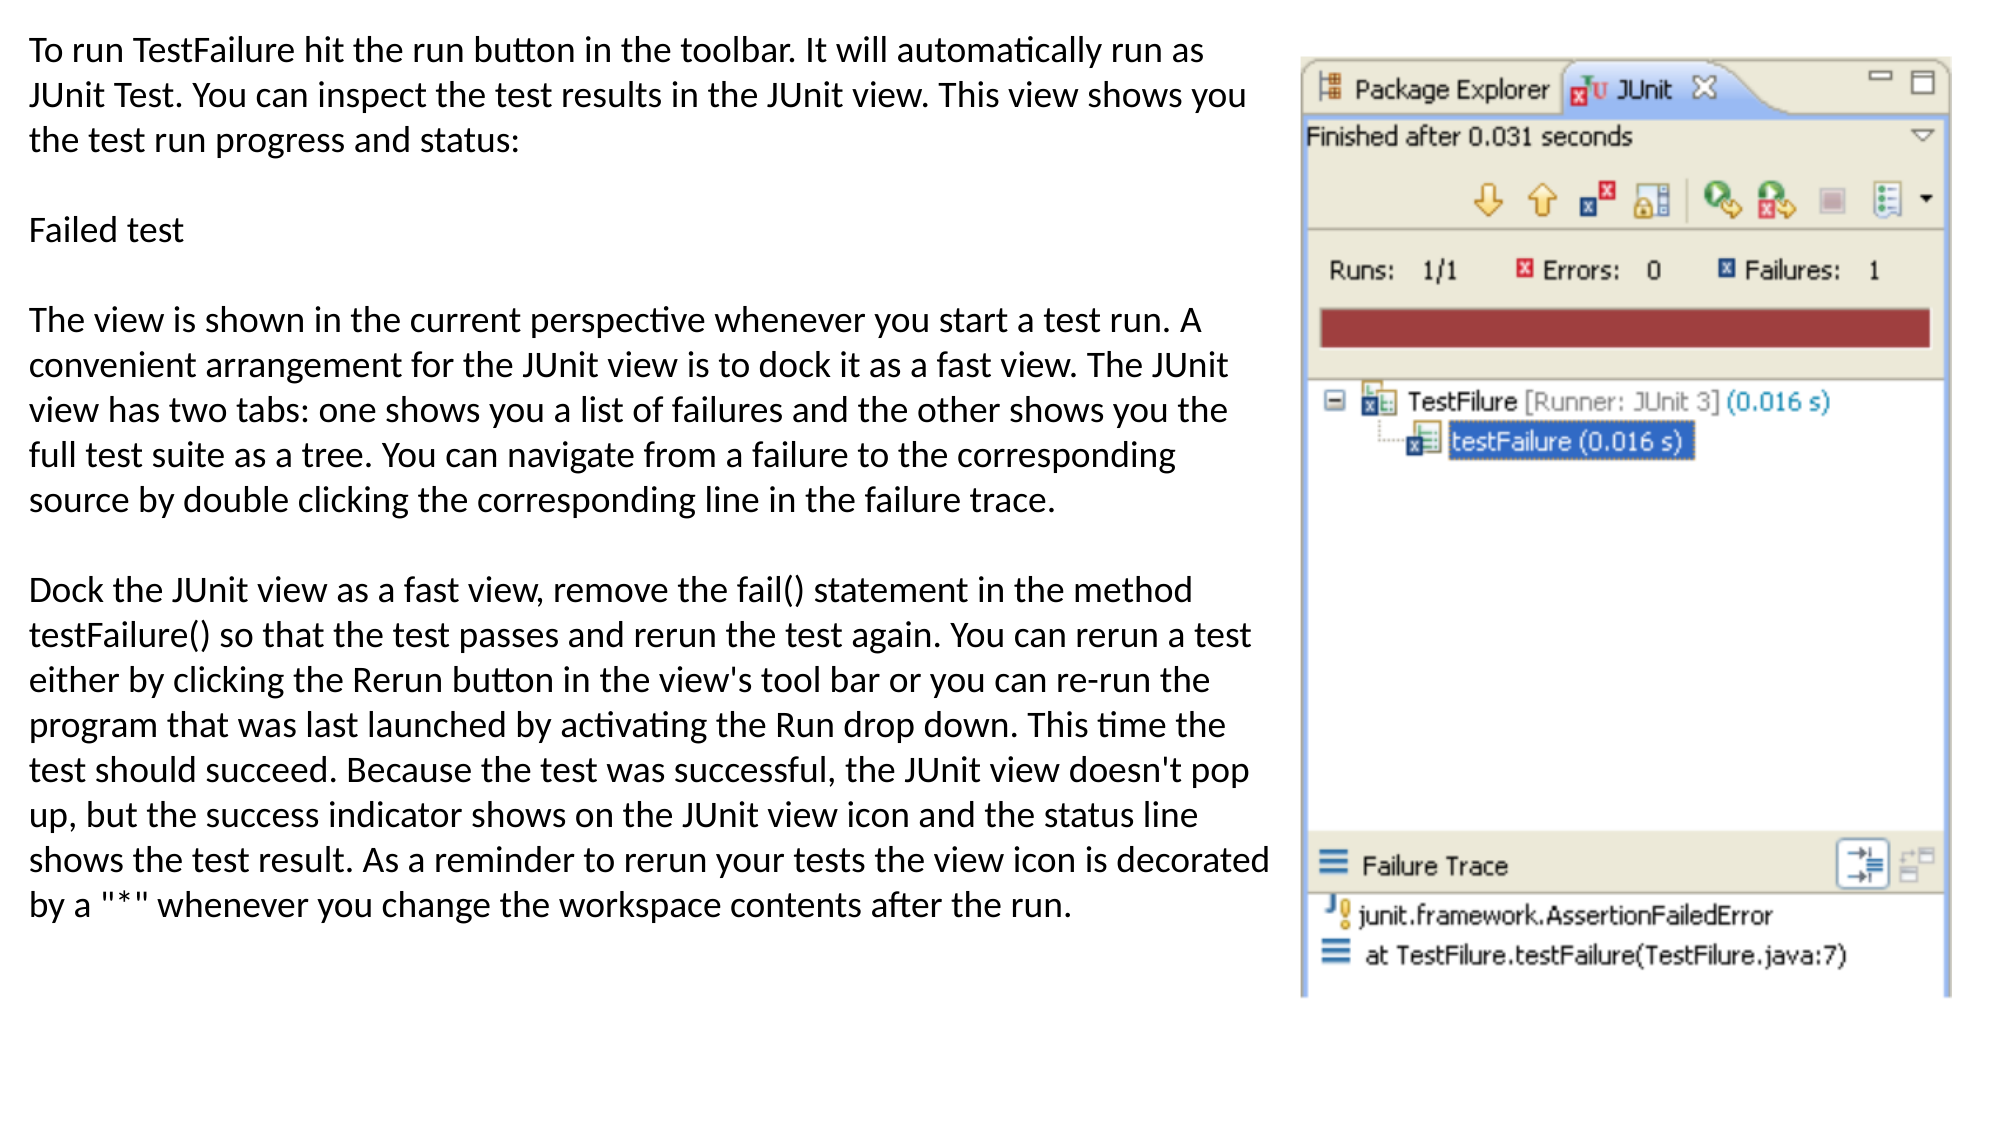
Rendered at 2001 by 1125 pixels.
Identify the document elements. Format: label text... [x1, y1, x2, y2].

picture [1290, 49, 1952, 1014]
text_box To run TestFailure hit the run button in the toolbar. It will automatically run as JUnit Test. You can inspect the test results in the JUnit view. This view shows you the test run progress and status: Failed test The view is shown in the current perspective whenever you start a test run. A convenient arrangement for the JUnit view is to dock it as a fast view. The JUnit view has two tabs: one shows you a list of failures and the other shows you the full test suite as a tree. You can navigate from a failure to the corresponding source by double clicking the corresponding line in the failure trace. Dock the JUnit view as a fast view, remove the fail() statement in the method testFailure() so that the test passes and rerun the test again. You can rerun a test either by clicking the Rerun button in the view's tool bar or you can re-run the program that was last launched by activating the Run drop down. This time the test should succeed. Because the test was successful, the JUnit view doesn't pop up, but the success indicator shows on the JUnit view icon and the status line shows the test result. As a reminder to rerun your tests the view icon is decorated by a "*" whenever you change the workspace contents after the run. [13, 17, 1291, 978]
